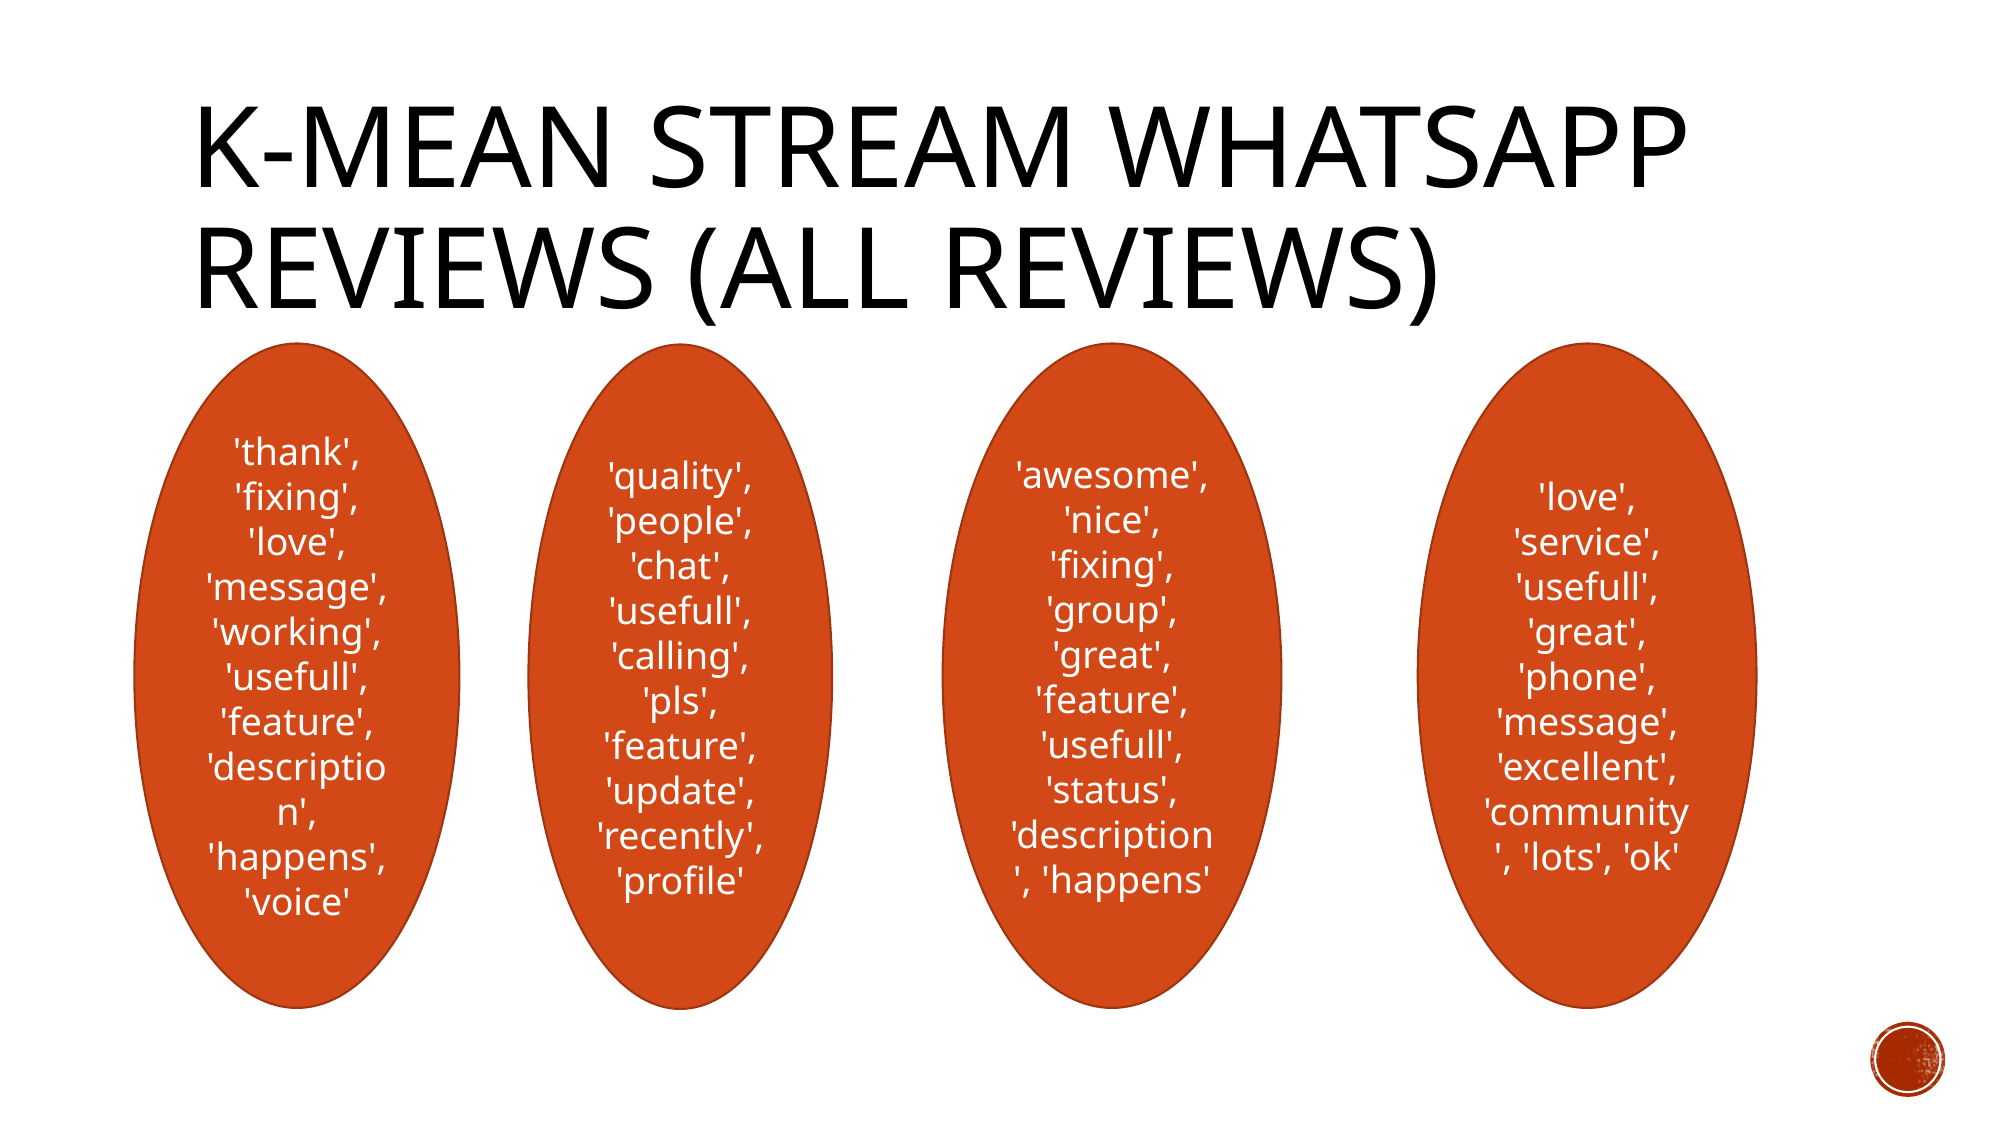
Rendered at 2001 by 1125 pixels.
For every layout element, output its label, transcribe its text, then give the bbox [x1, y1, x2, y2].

title K-MEAN stream WhatsApp reviews (All reviews) [175, 79, 1826, 344]
text_box 'love', 'service', 'usefull', 'great', 'phone', 'message', 'excellent', 'community', 'lots', 'ok' [1416, 342, 1758, 1009]
text_box 'thank', 'fixing', 'love', 'message', 'working', 'usefull', 'feature', 'description', 'happens', 'voice' [133, 342, 461, 1009]
text_box 'awesome', 'nice', 'fixing', 'group', 'great', 'feature', 'usefull', 'status', 'description', 'happens' [941, 342, 1283, 1009]
text_box 'quality', 'people', 'chat', 'usefull', 'calling', 'pls', 'feature', 'update', 'recently', 'profile' [527, 343, 834, 1010]
